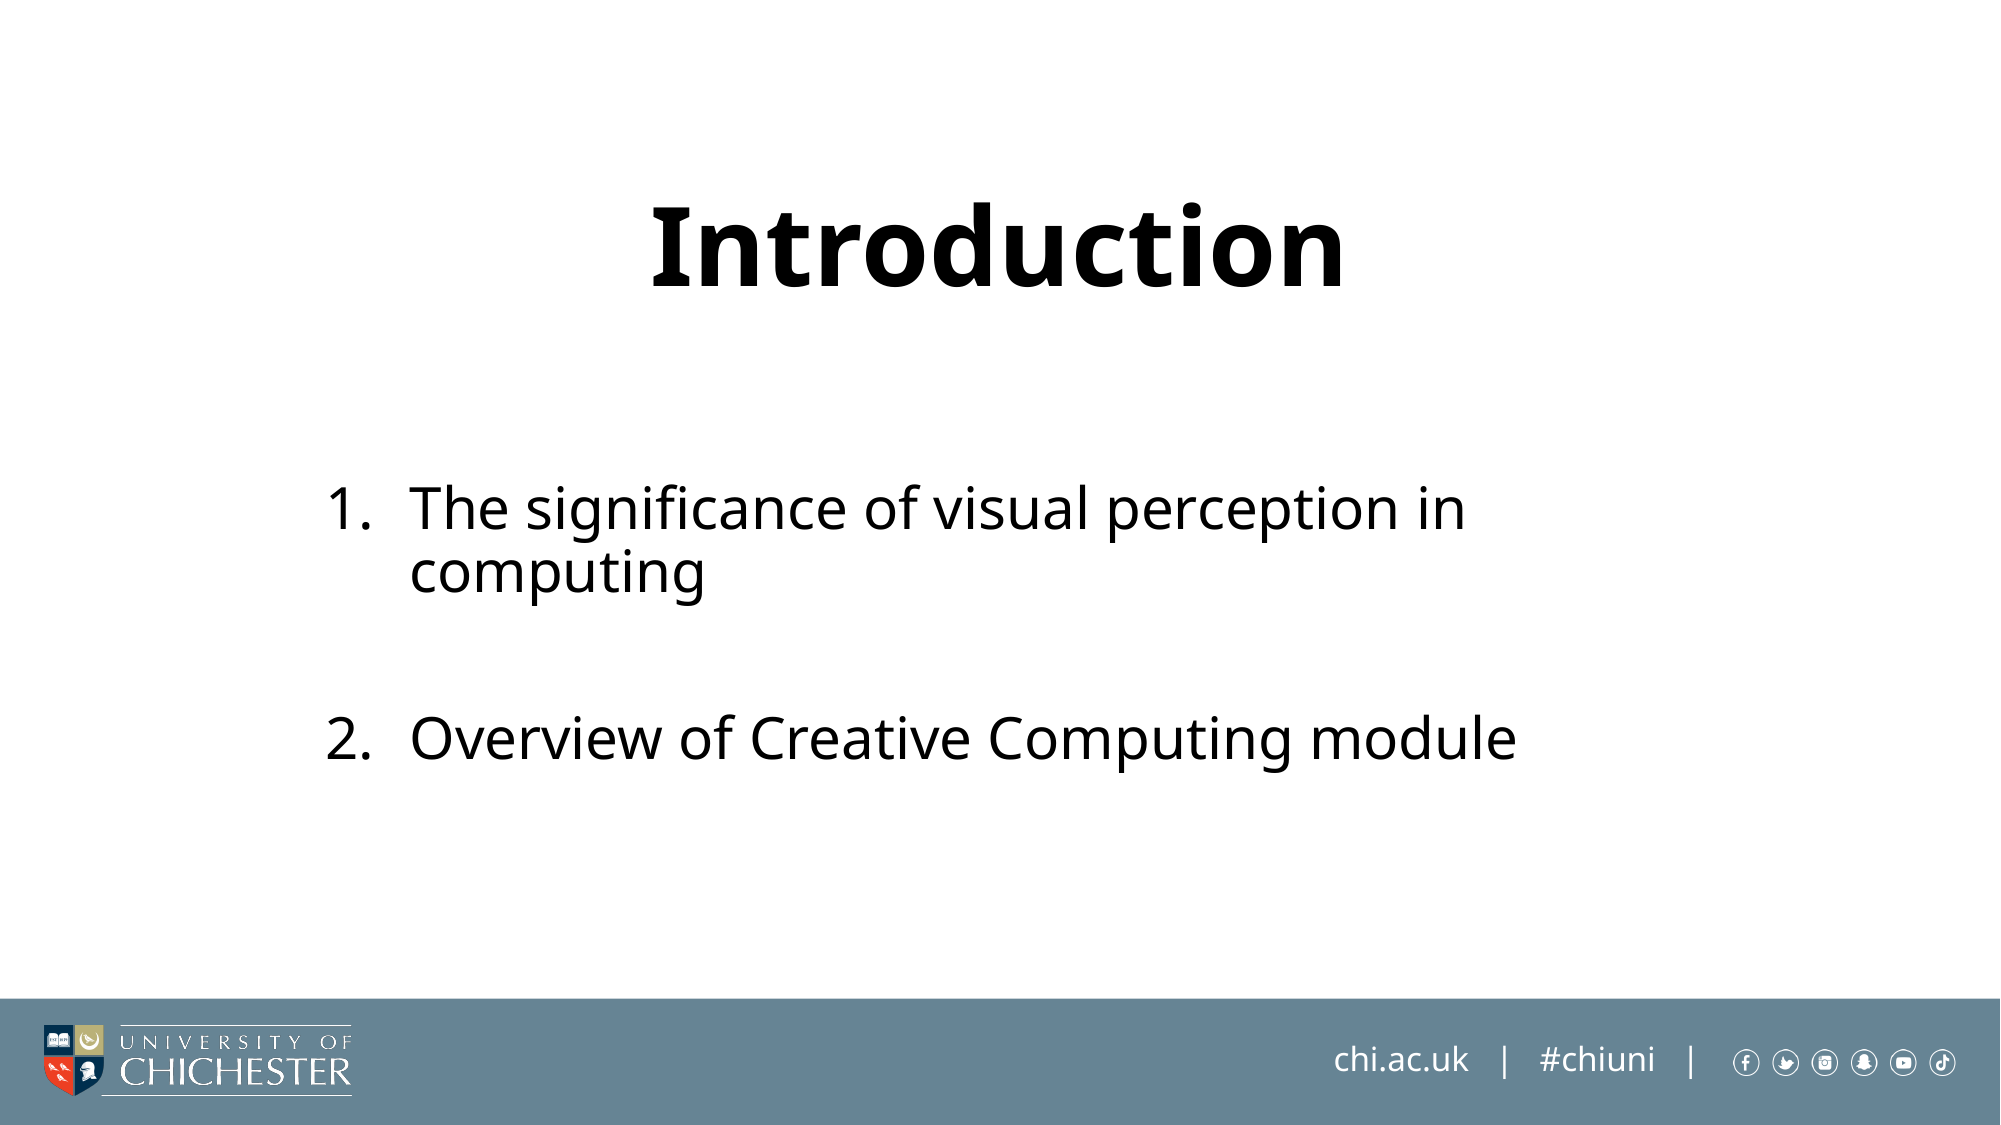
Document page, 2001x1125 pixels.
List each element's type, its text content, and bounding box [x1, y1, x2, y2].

picture [44, 1025, 352, 1096]
title Introduction [249, 184, 1750, 319]
picture [1733, 1049, 1956, 1076]
subtitle The significance of visual perception in computing Overview of Creative Computing module [325, 388, 1685, 806]
